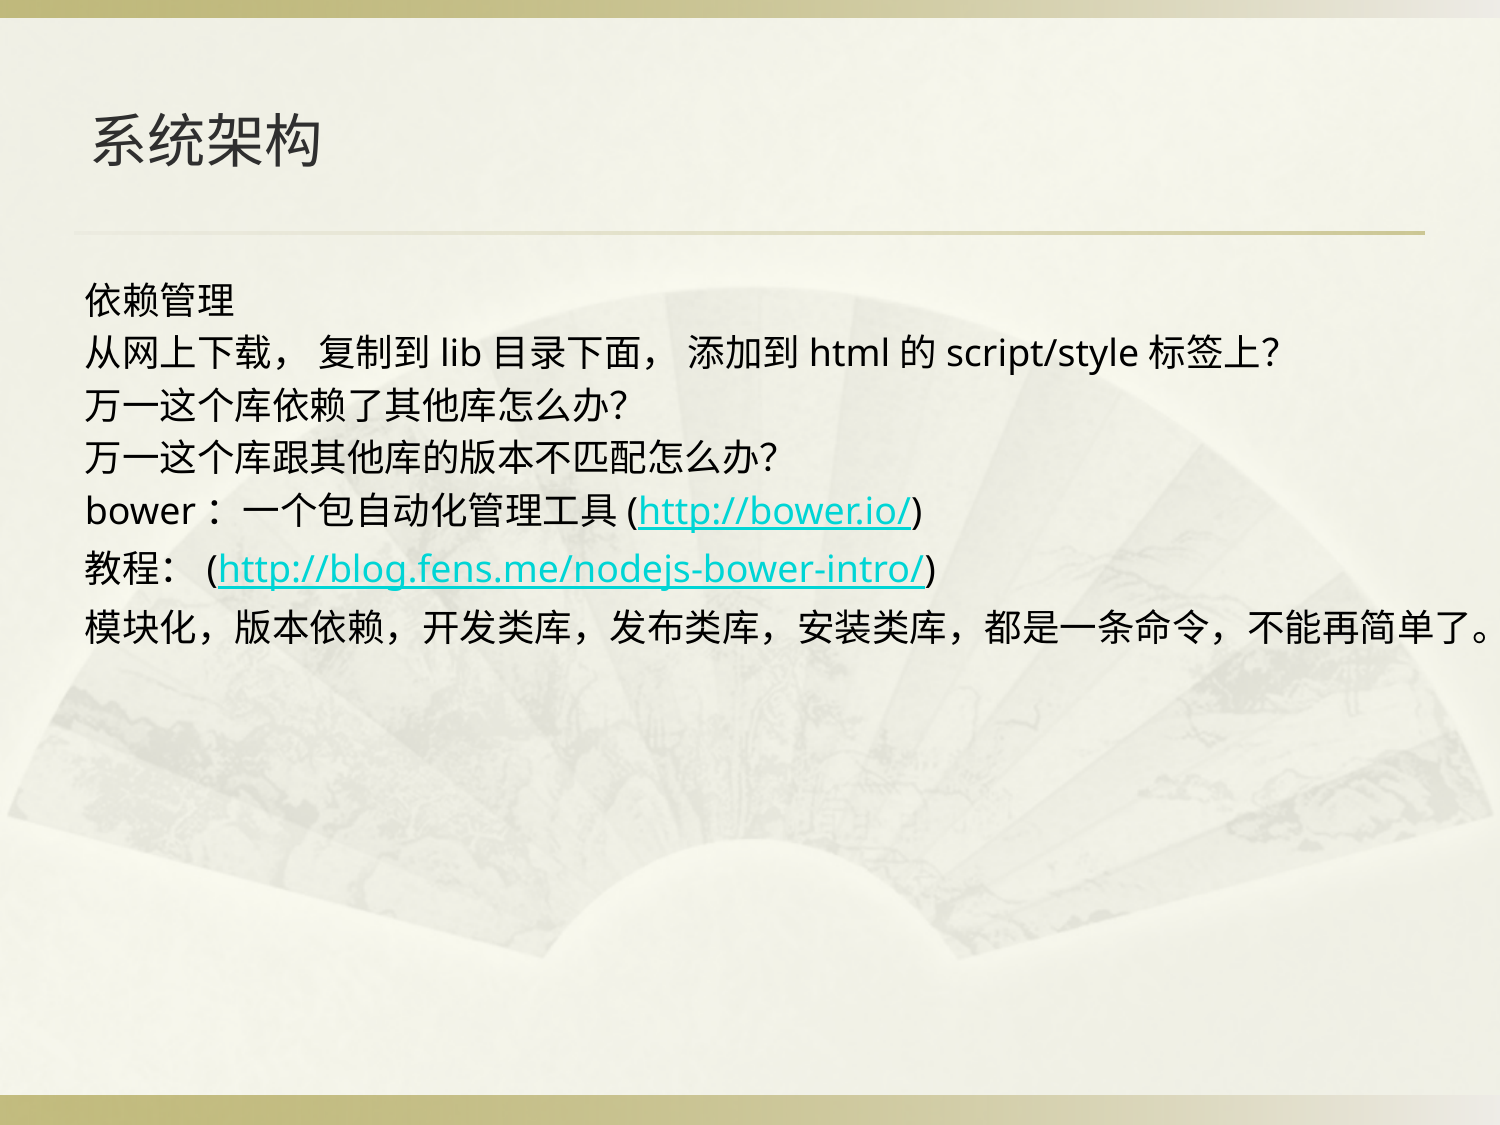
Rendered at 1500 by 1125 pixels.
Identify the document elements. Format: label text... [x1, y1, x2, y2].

title 系统架构 [75, 45, 1425, 233]
list 依赖管理 从网上下载， 复制到lib目录下面， 添加到html的script/style标签上？ 万一这个库依赖了其他库怎么办？ 万一这个库跟其他库的版本不匹配怎么办？ bower：一个包自动化管理工具(http://bower.io/) 教程：(http://blog.fens.me/nodejs-bower-intro/) 模块化，版本依赖，开发类库，发布类库，安装类库，都是一条命令，不能再简单了。 [70, 269, 1500, 1039]
